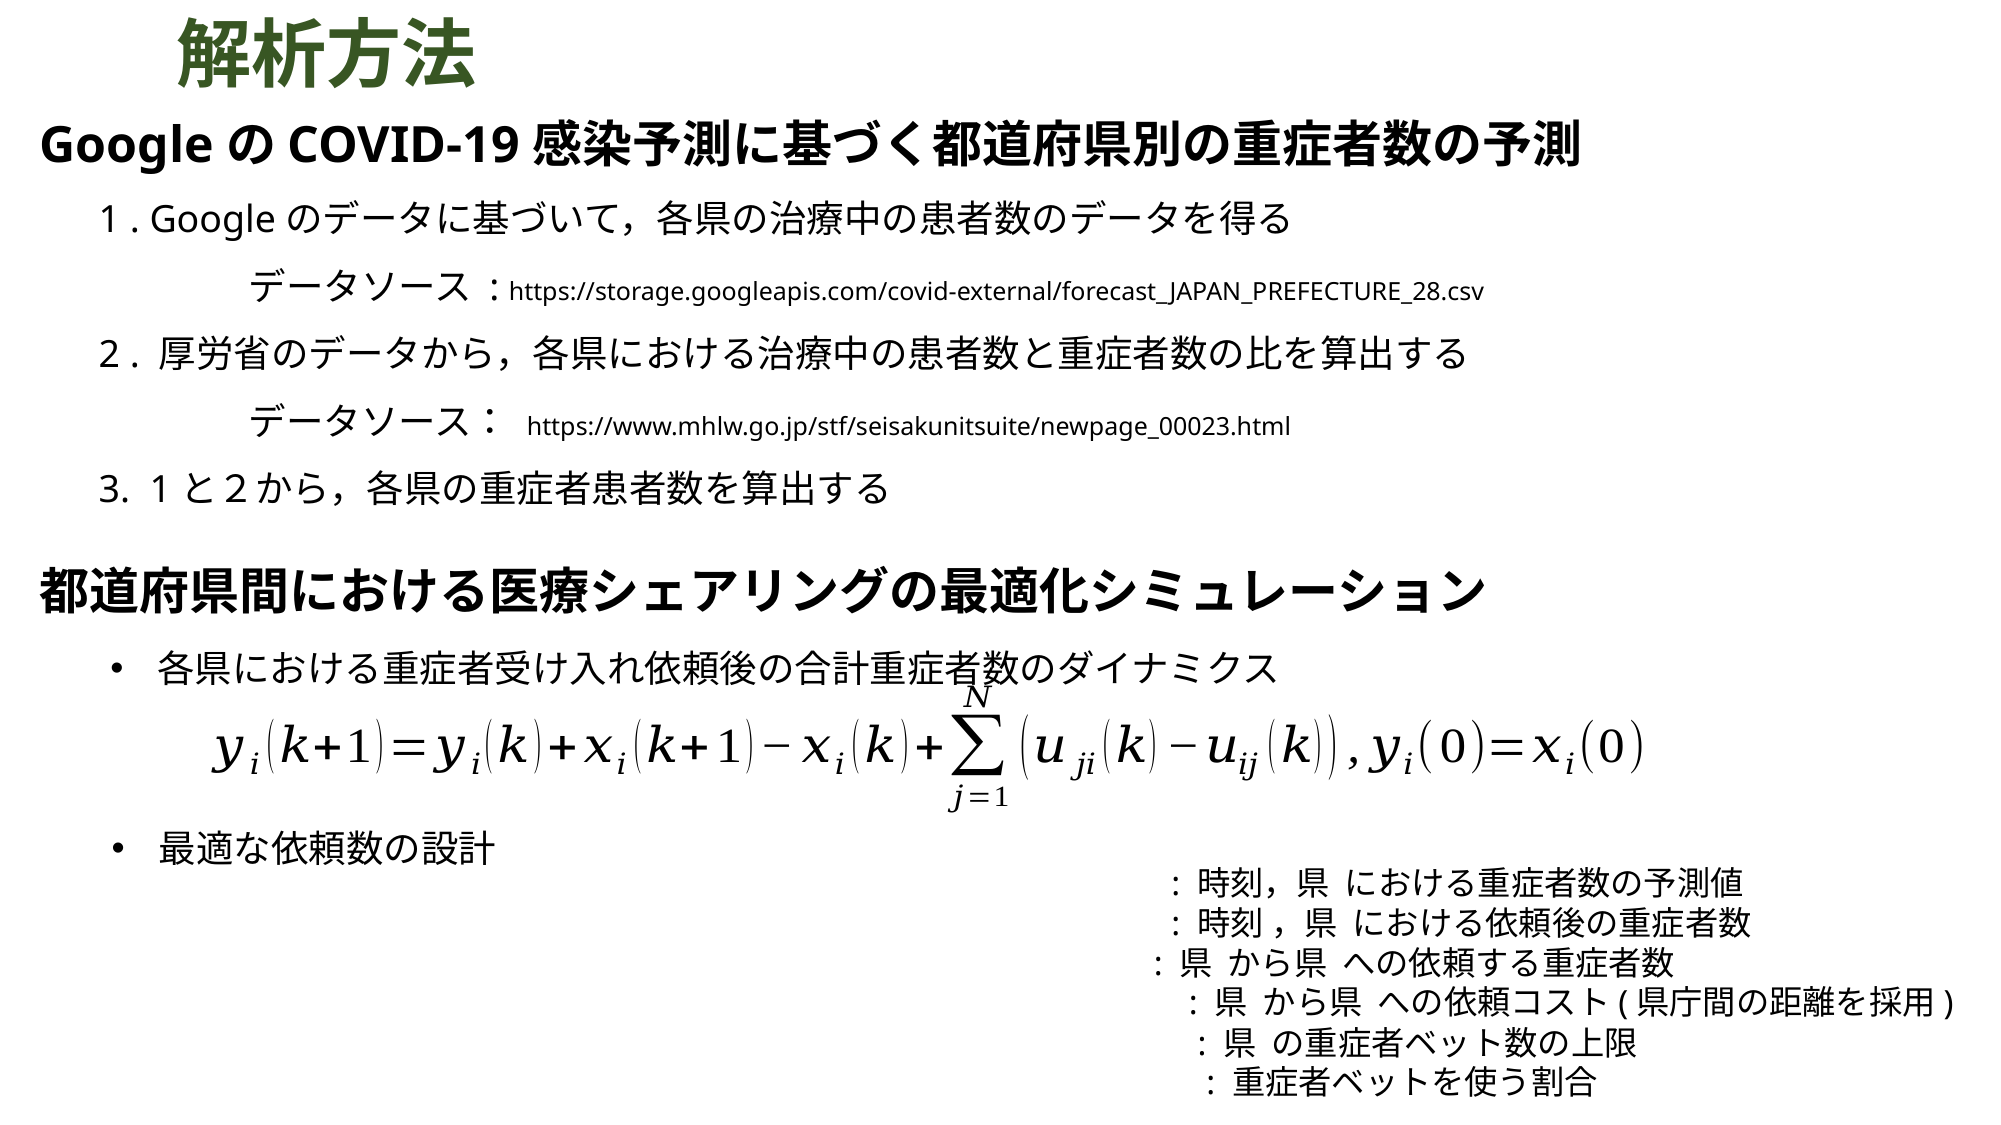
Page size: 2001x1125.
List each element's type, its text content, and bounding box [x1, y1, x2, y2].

text_box 各県における重症者受け入れ依頼後の合計重症者数のダイナミクス [95, 637, 2000, 698]
text_box GoogleのCOVID-19感染予測に基づく都道府県別の重症者数の予測 1 . Googleのデータに基づいて，各県の治療中の患者数のデータを得る データソース : https://storage.googleapis.com/covid-external/forecast_JAPAN_PREFECTURE_28.csv 2 . 厚労省のデータから，各県における治療中の患者数と重症者数の比を算出する データソース： https://www.mhlw.go.jp/stf/seisakunitsuite/newpage_00023.html 3. 1と２から，各県の重症者患者数を算出する [24, 75, 1976, 518]
text_box 都道府県間における医療シェアリングの最適化シミュレーション [24, 552, 1872, 628]
text_box 解析方法 [161, 8, 1882, 75]
